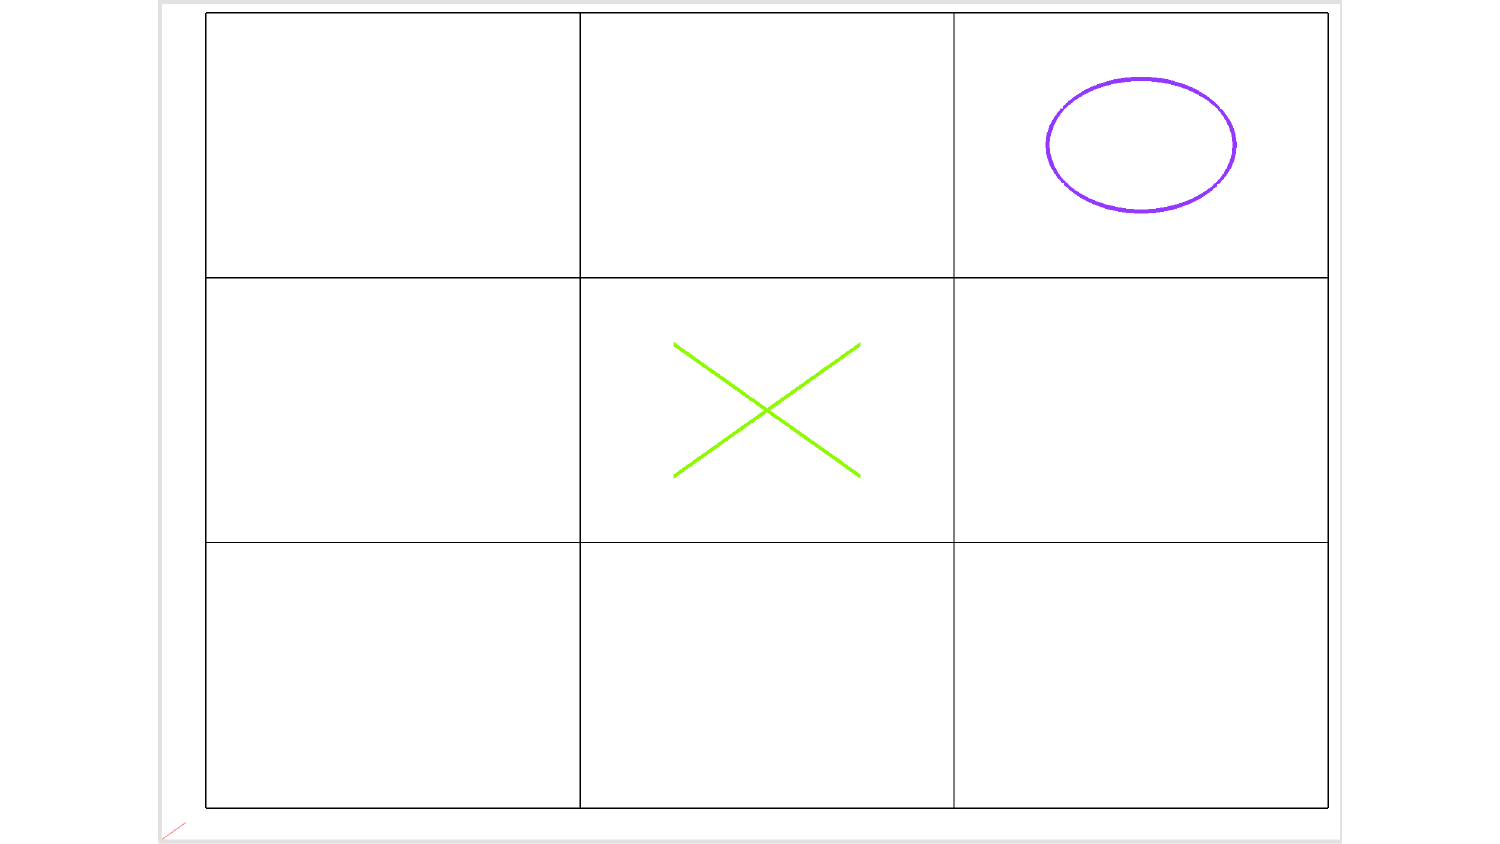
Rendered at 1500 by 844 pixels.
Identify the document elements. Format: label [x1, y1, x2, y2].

picture [157, 0, 1343, 844]
